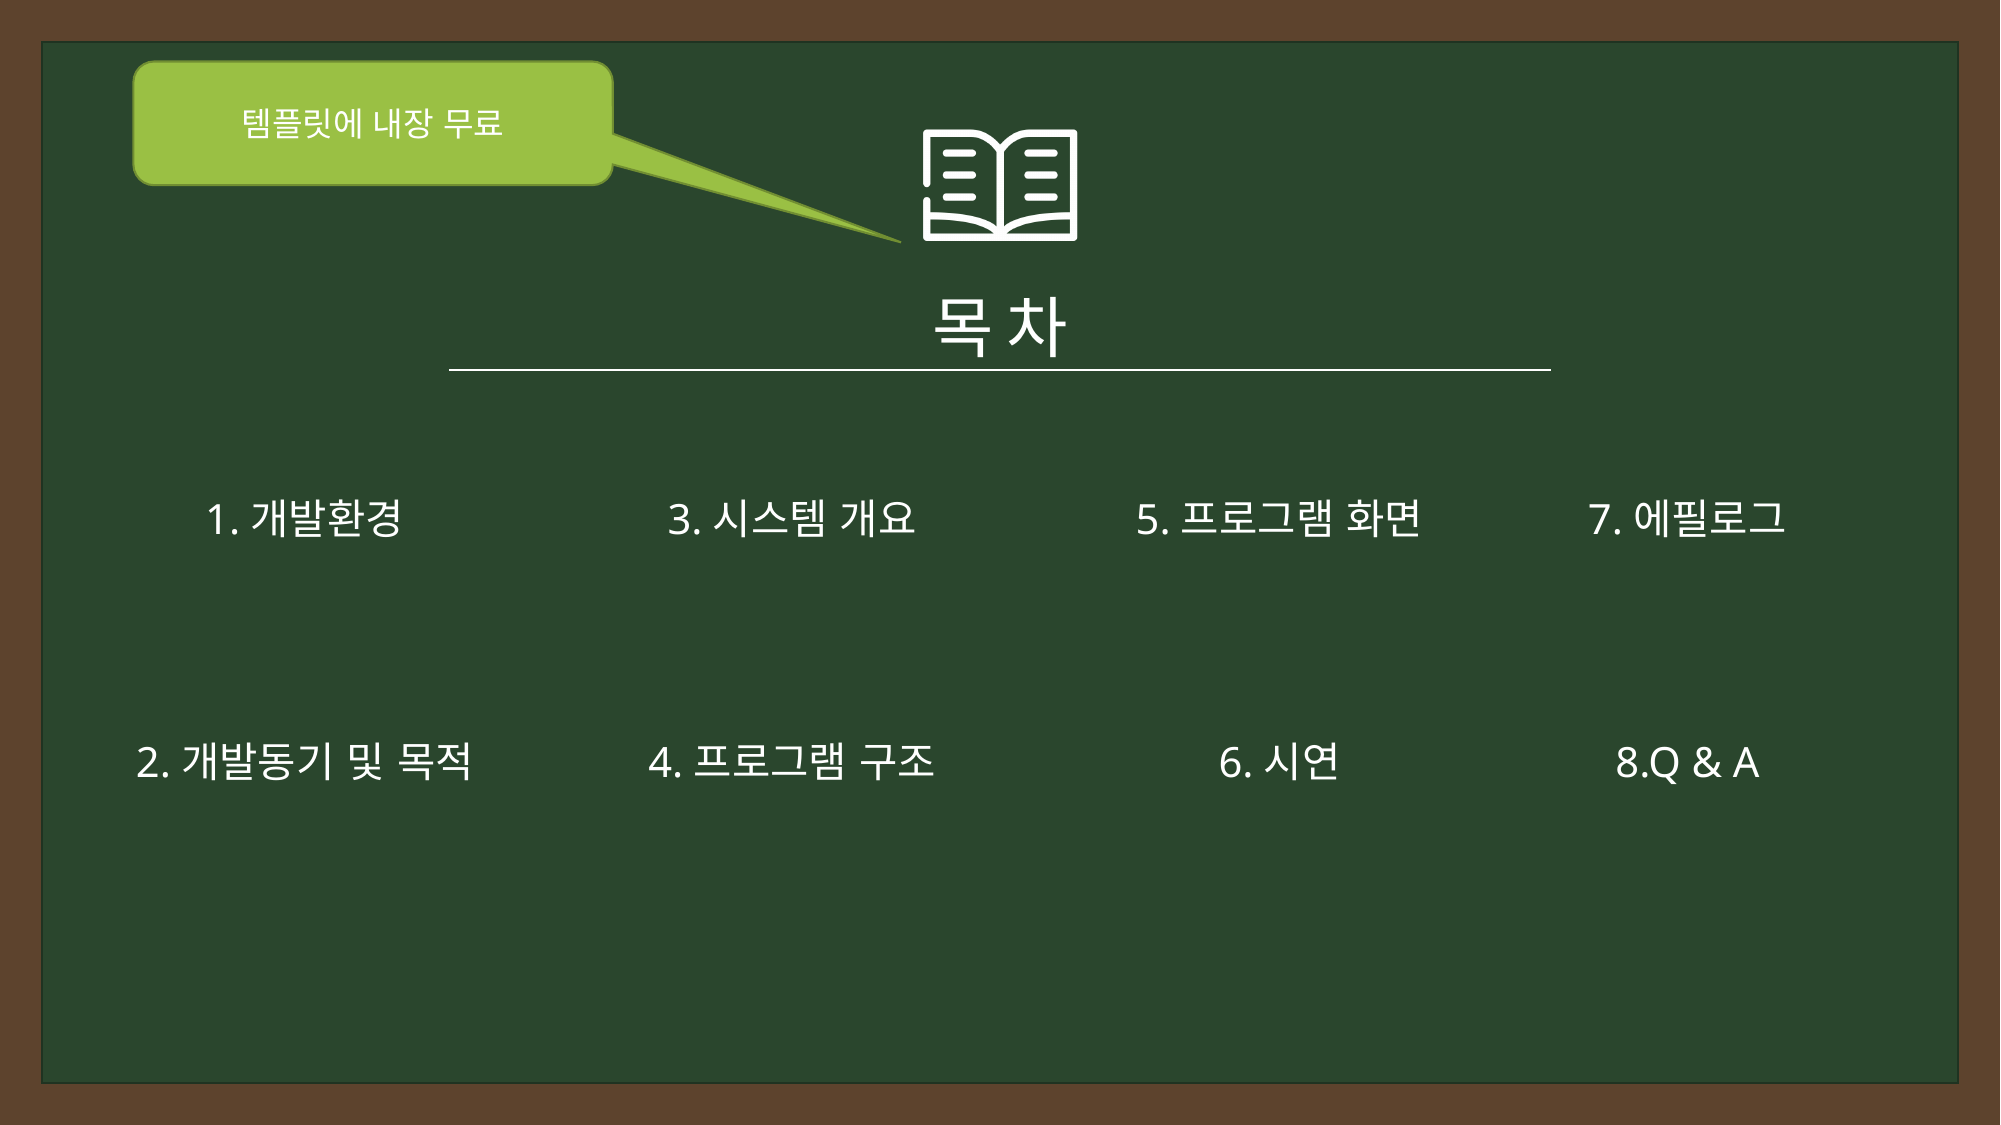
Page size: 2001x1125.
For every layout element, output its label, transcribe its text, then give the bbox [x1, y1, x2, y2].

picture [896, 81, 1104, 289]
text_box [1572, 485, 1804, 838]
text_box 템플릿에 내장 무료 [132, 60, 896, 243]
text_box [111, 485, 499, 838]
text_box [1114, 485, 1445, 838]
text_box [627, 485, 958, 838]
text_box 목차 [917, 289, 1083, 369]
